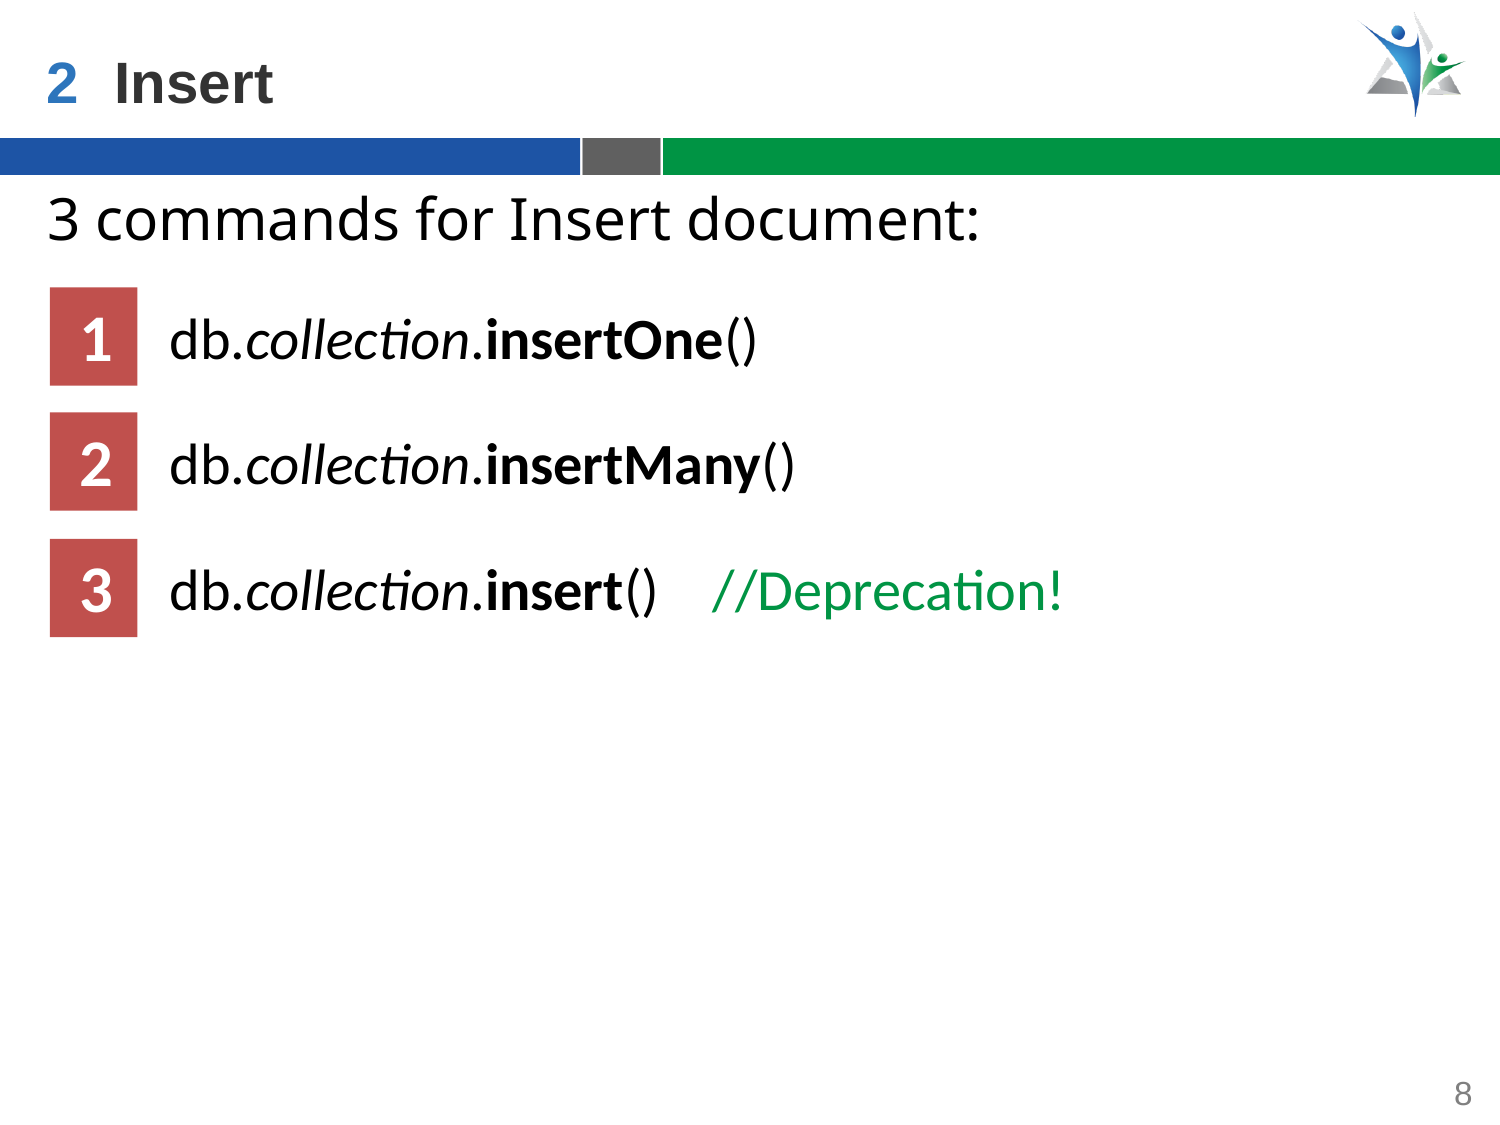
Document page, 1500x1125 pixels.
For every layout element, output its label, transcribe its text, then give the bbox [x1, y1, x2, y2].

picture [1350, 12, 1476, 117]
text_box 2 [49, 412, 138, 511]
text_box db.collection.insertMany() [155, 418, 968, 504]
text_box 1 [49, 287, 138, 386]
picture [0, 138, 1500, 175]
text_box db.collection.insertOne() [155, 293, 968, 379]
list Insert [99, 37, 1413, 124]
text_box db.collection.insert() //Deprecation! [155, 545, 1200, 630]
text_box 3 [49, 538, 138, 638]
list 2 [24, 37, 99, 124]
text_box 3 commands for Insert document: [32, 174, 1480, 330]
